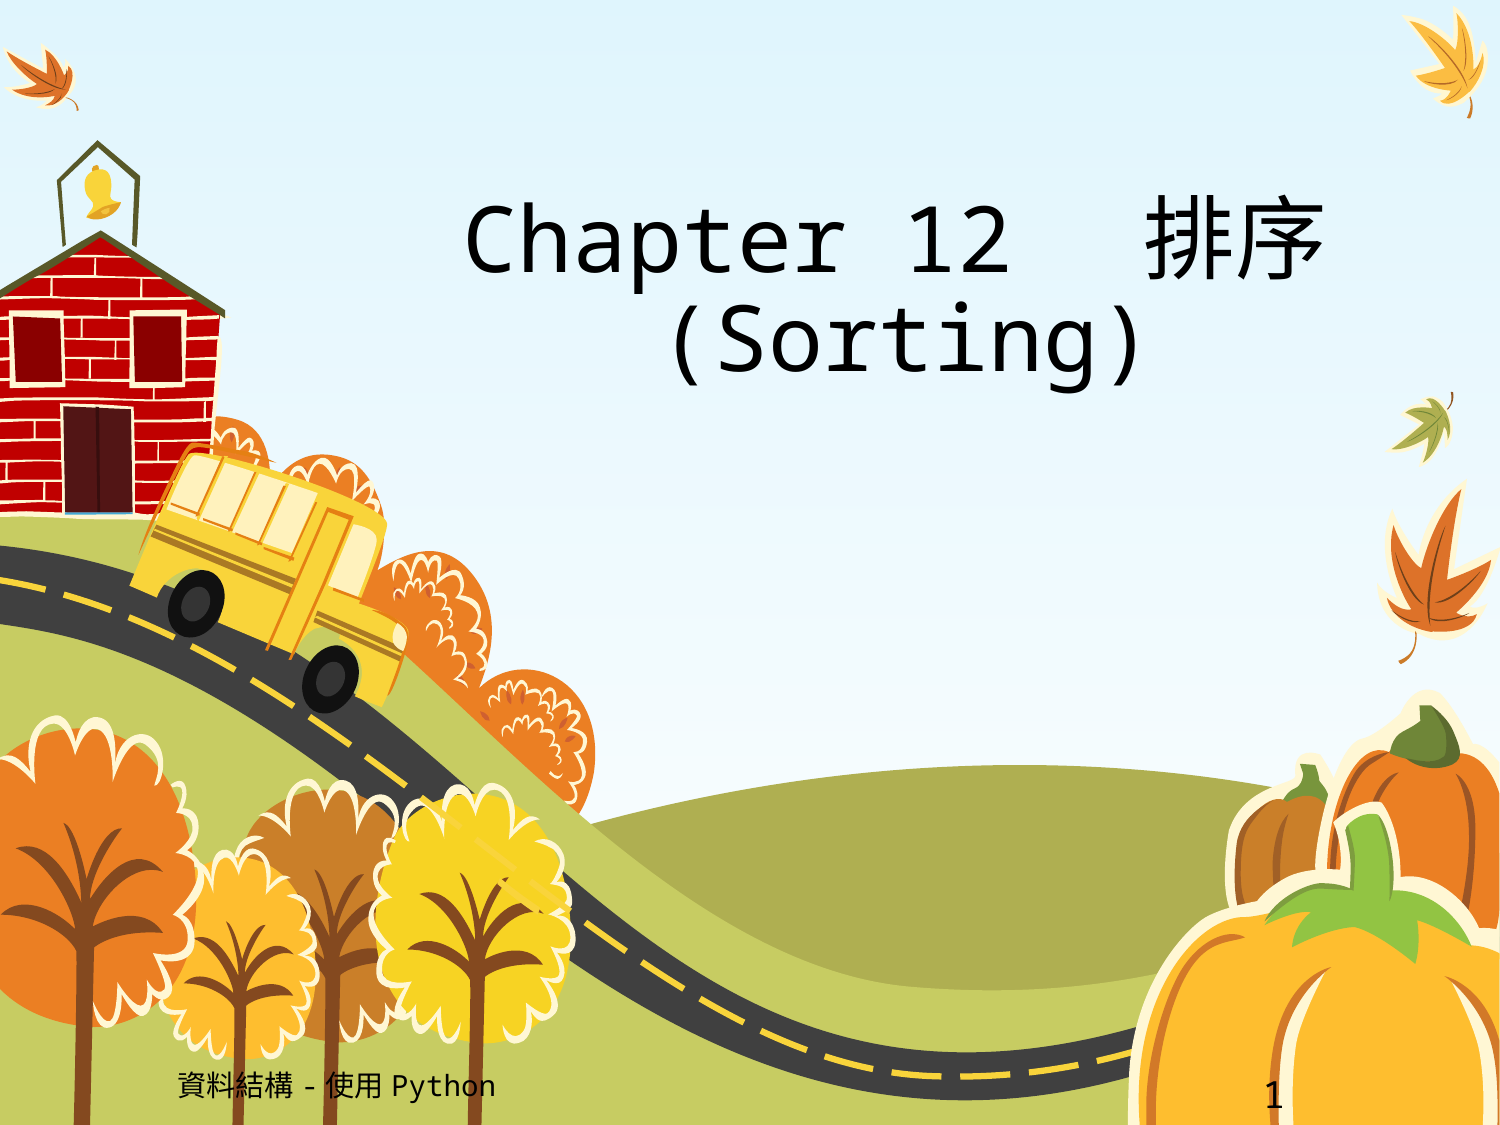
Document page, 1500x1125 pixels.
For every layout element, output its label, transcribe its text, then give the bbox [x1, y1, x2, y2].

footer 資料結構-使用Python [162, 1065, 1021, 1105]
title Chapter 12 排序(Sorting) [329, 27, 1482, 399]
slide_number 1 [1221, 1077, 1301, 1117]
